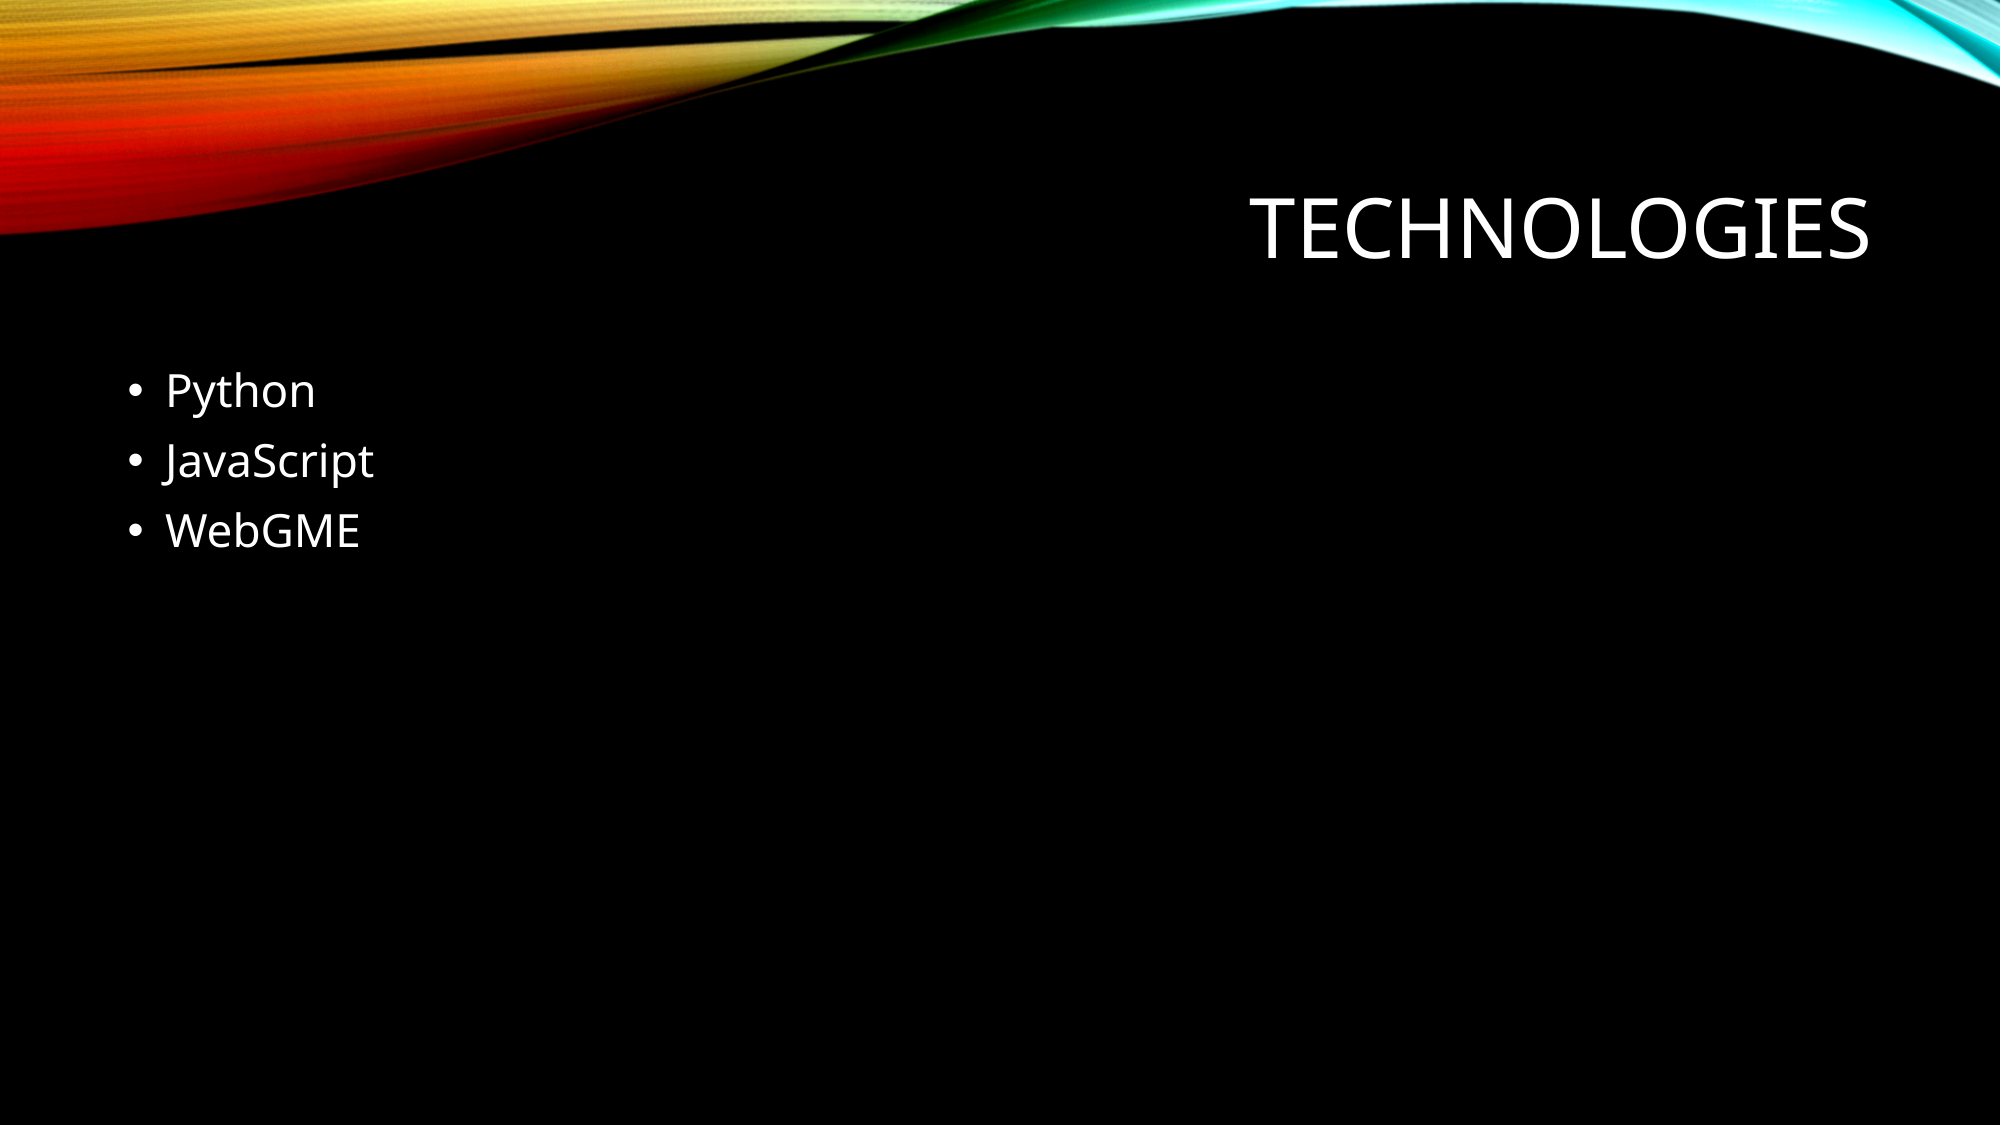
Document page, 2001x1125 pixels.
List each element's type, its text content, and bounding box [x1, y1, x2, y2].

title Technologies [474, 125, 1888, 338]
picture [0, 0, 2000, 237]
list Python JavaScript WebGME [112, 360, 1888, 1021]
